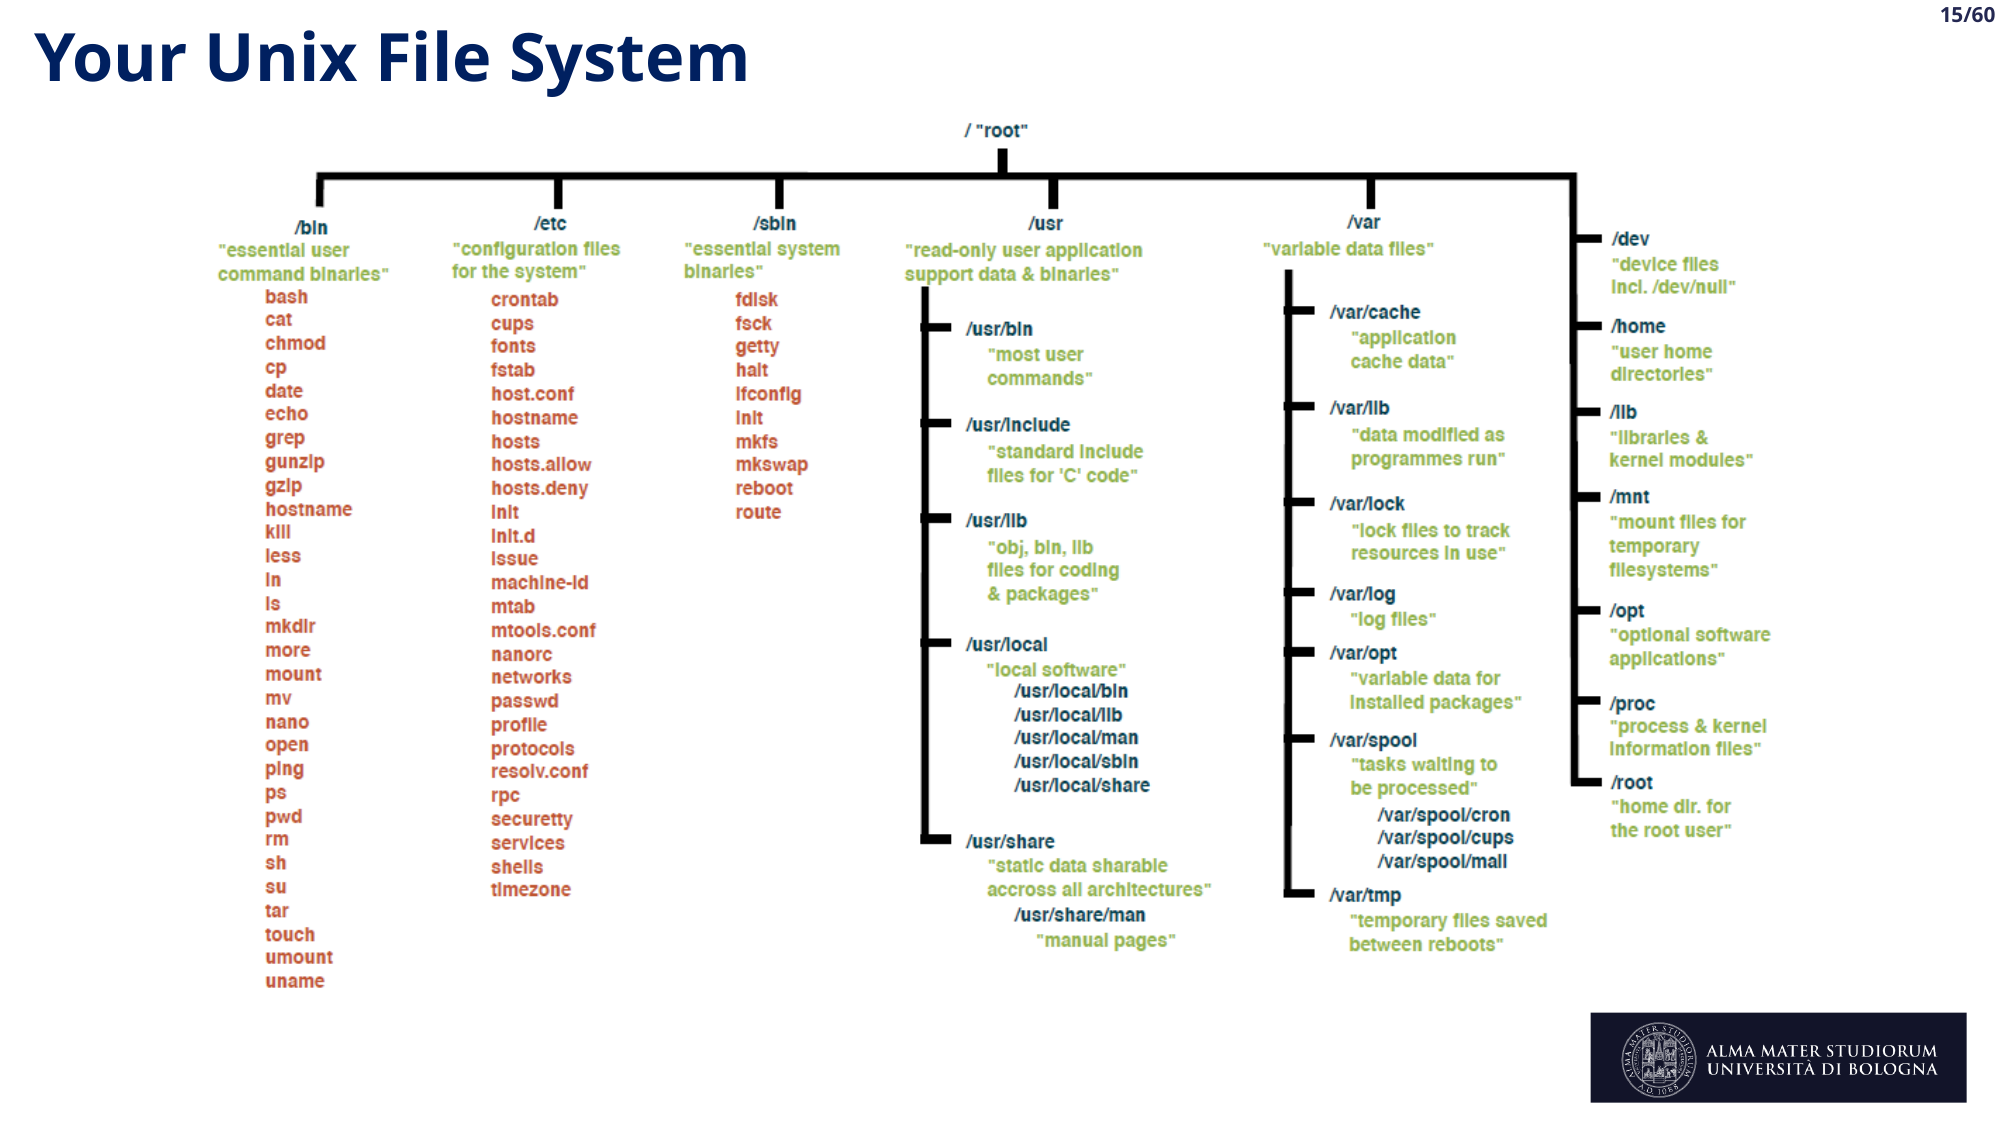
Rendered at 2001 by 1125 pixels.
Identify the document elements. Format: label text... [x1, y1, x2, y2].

list Your Unix File System [19, 7, 1930, 102]
picture [212, 97, 1788, 1002]
picture [1614, 1012, 1944, 1103]
